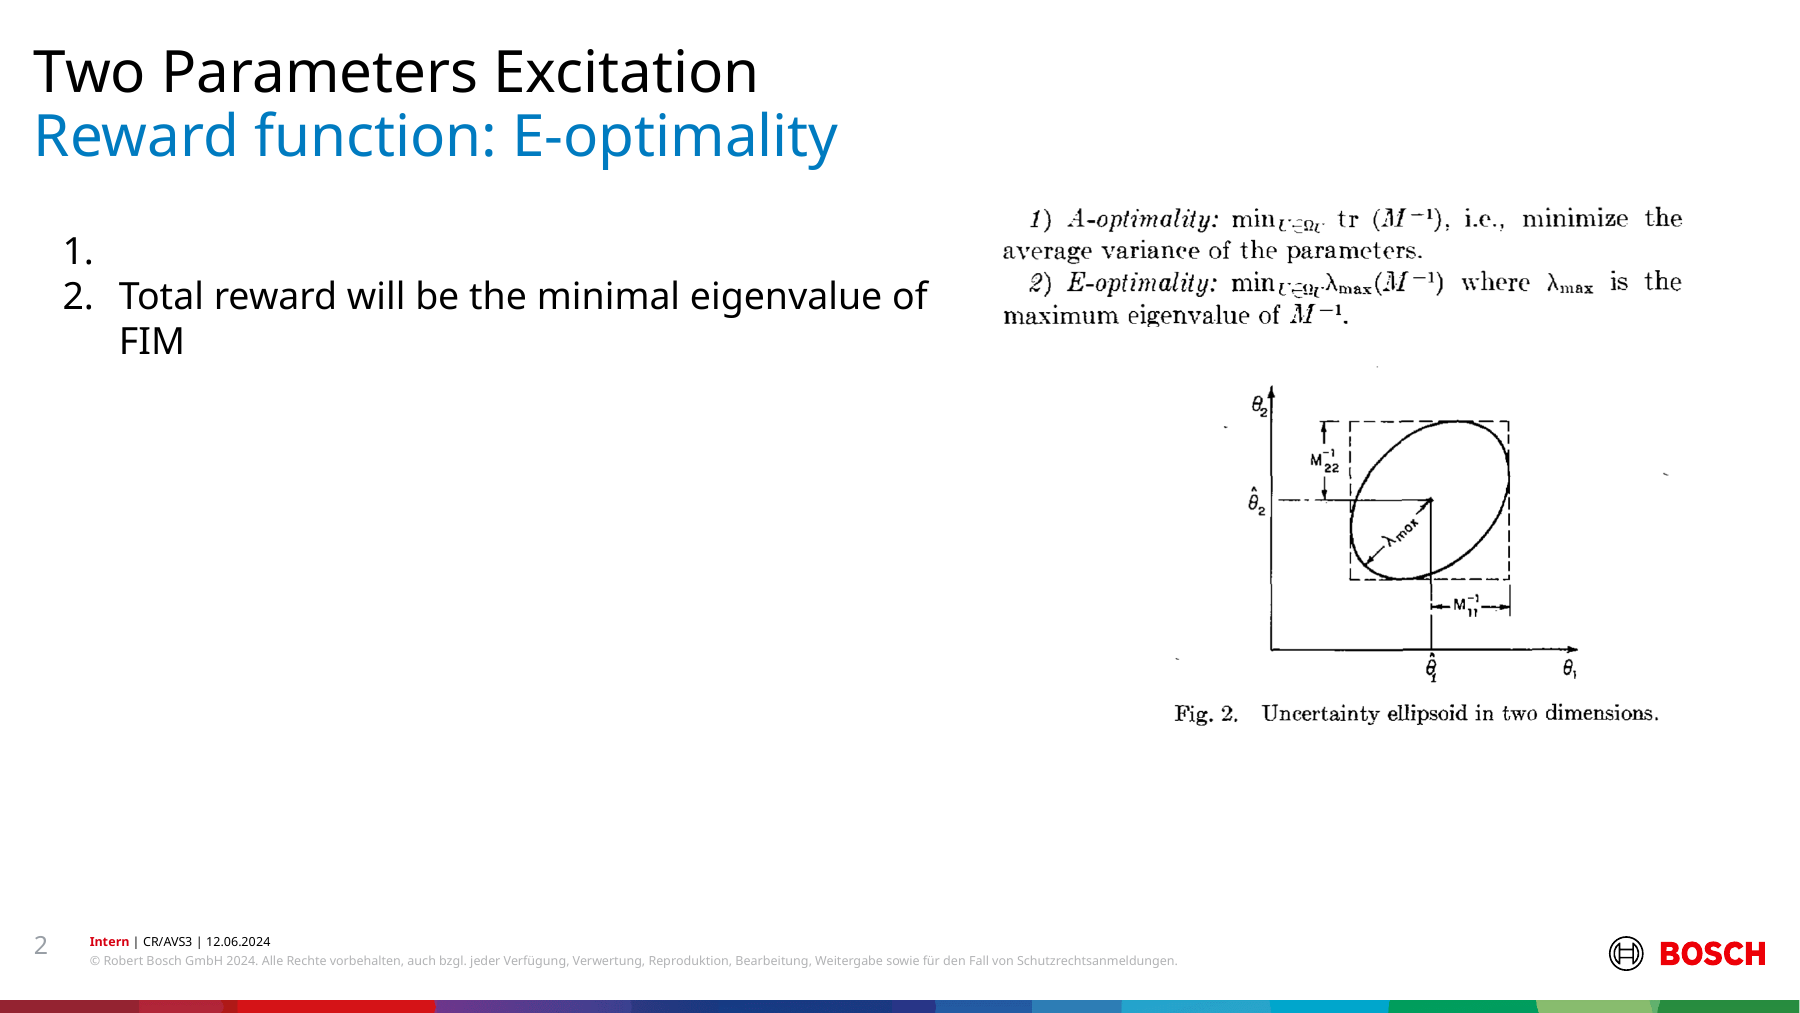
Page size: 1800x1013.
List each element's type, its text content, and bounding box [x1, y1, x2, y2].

picture [1388, 1000, 1800, 1013]
title Reward function: E-optimality [33, 106, 1766, 171]
slide_number 2 [33, 929, 81, 997]
picture [0, 1000, 1270, 1013]
picture [1109, 358, 1684, 740]
list Two Parameters Excitation [33, 42, 1766, 106]
picture [985, 202, 1698, 327]
